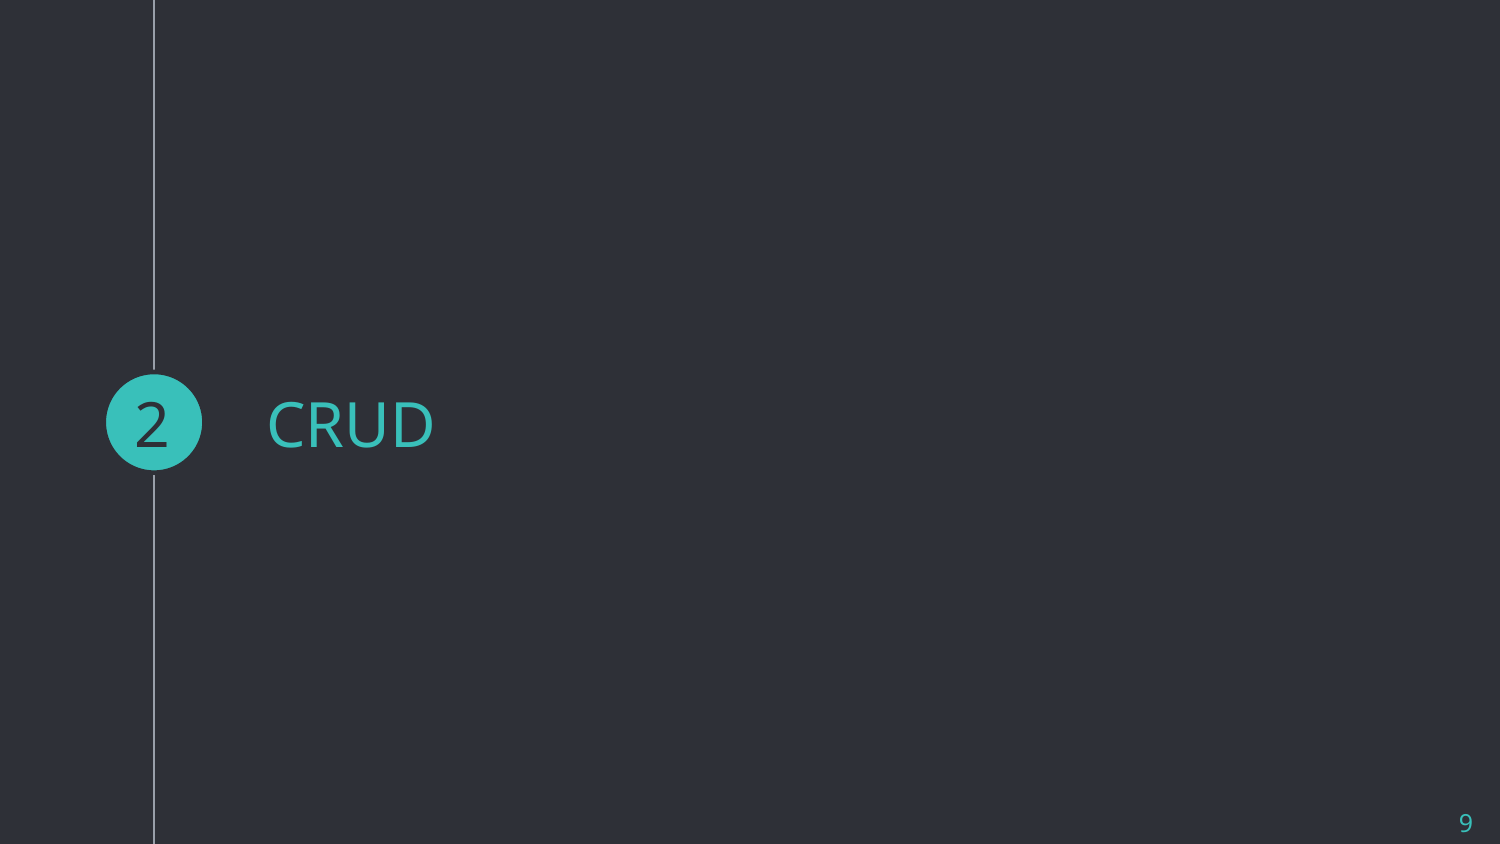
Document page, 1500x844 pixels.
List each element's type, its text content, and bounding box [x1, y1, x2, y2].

slide_number 9 [1398, 792, 1489, 844]
text_box 2 [86, 373, 218, 471]
title CRUD [250, 378, 1362, 466]
